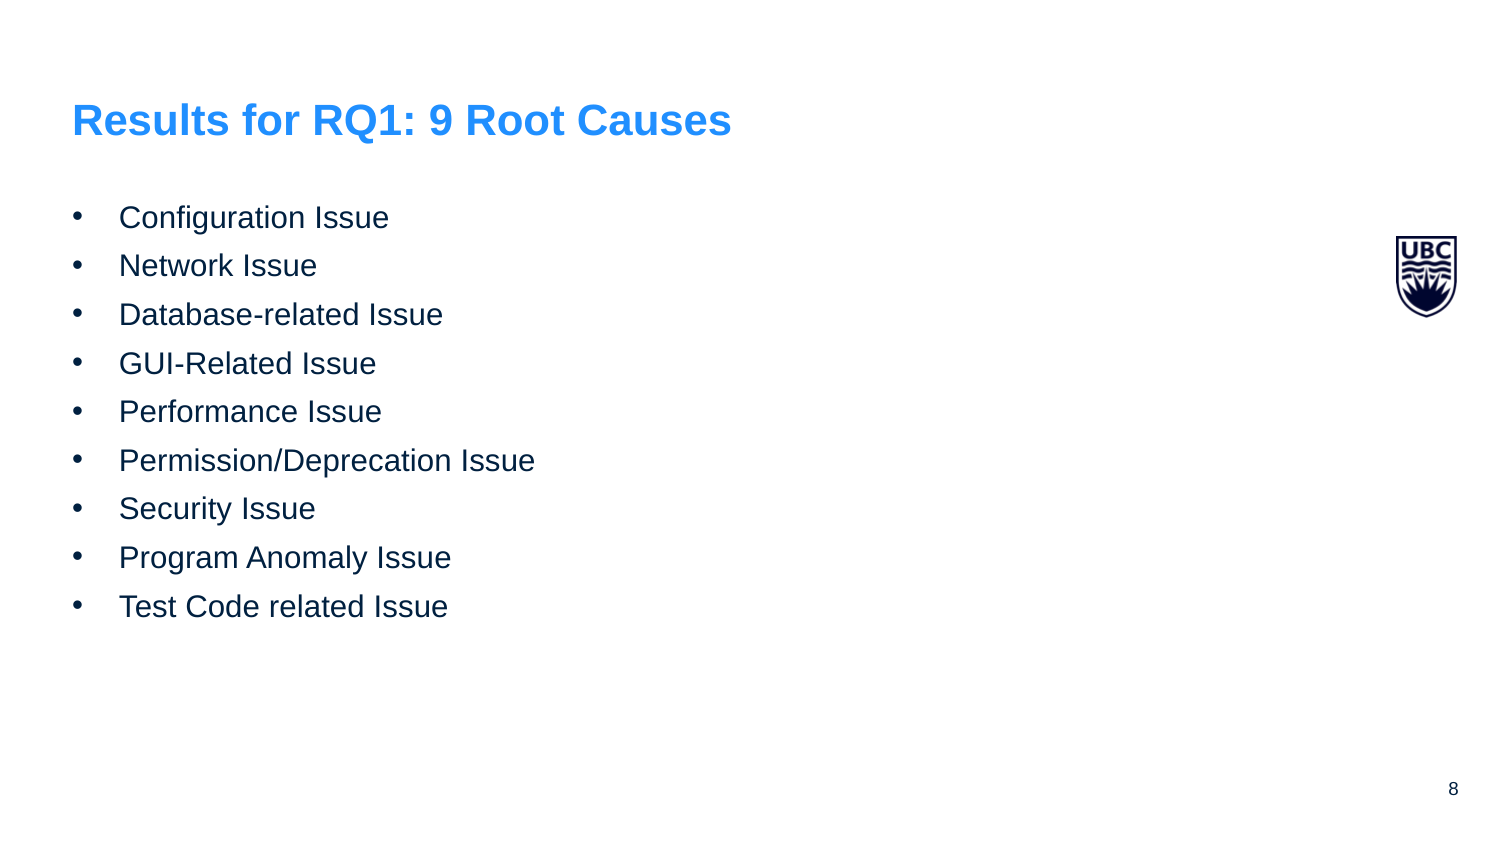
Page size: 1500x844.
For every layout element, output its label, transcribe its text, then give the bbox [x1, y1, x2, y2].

picture [1396, 236, 1457, 318]
list Configuration Issue Network Issue Database-related Issue GUI-Related Issue Performance Issue Permission/Deprecation Issue Security Issue Program Anomaly Issue Test Code related Issue [71, 185, 1329, 793]
title Results for RQ1: 9 Root Causes [71, 91, 1366, 167]
